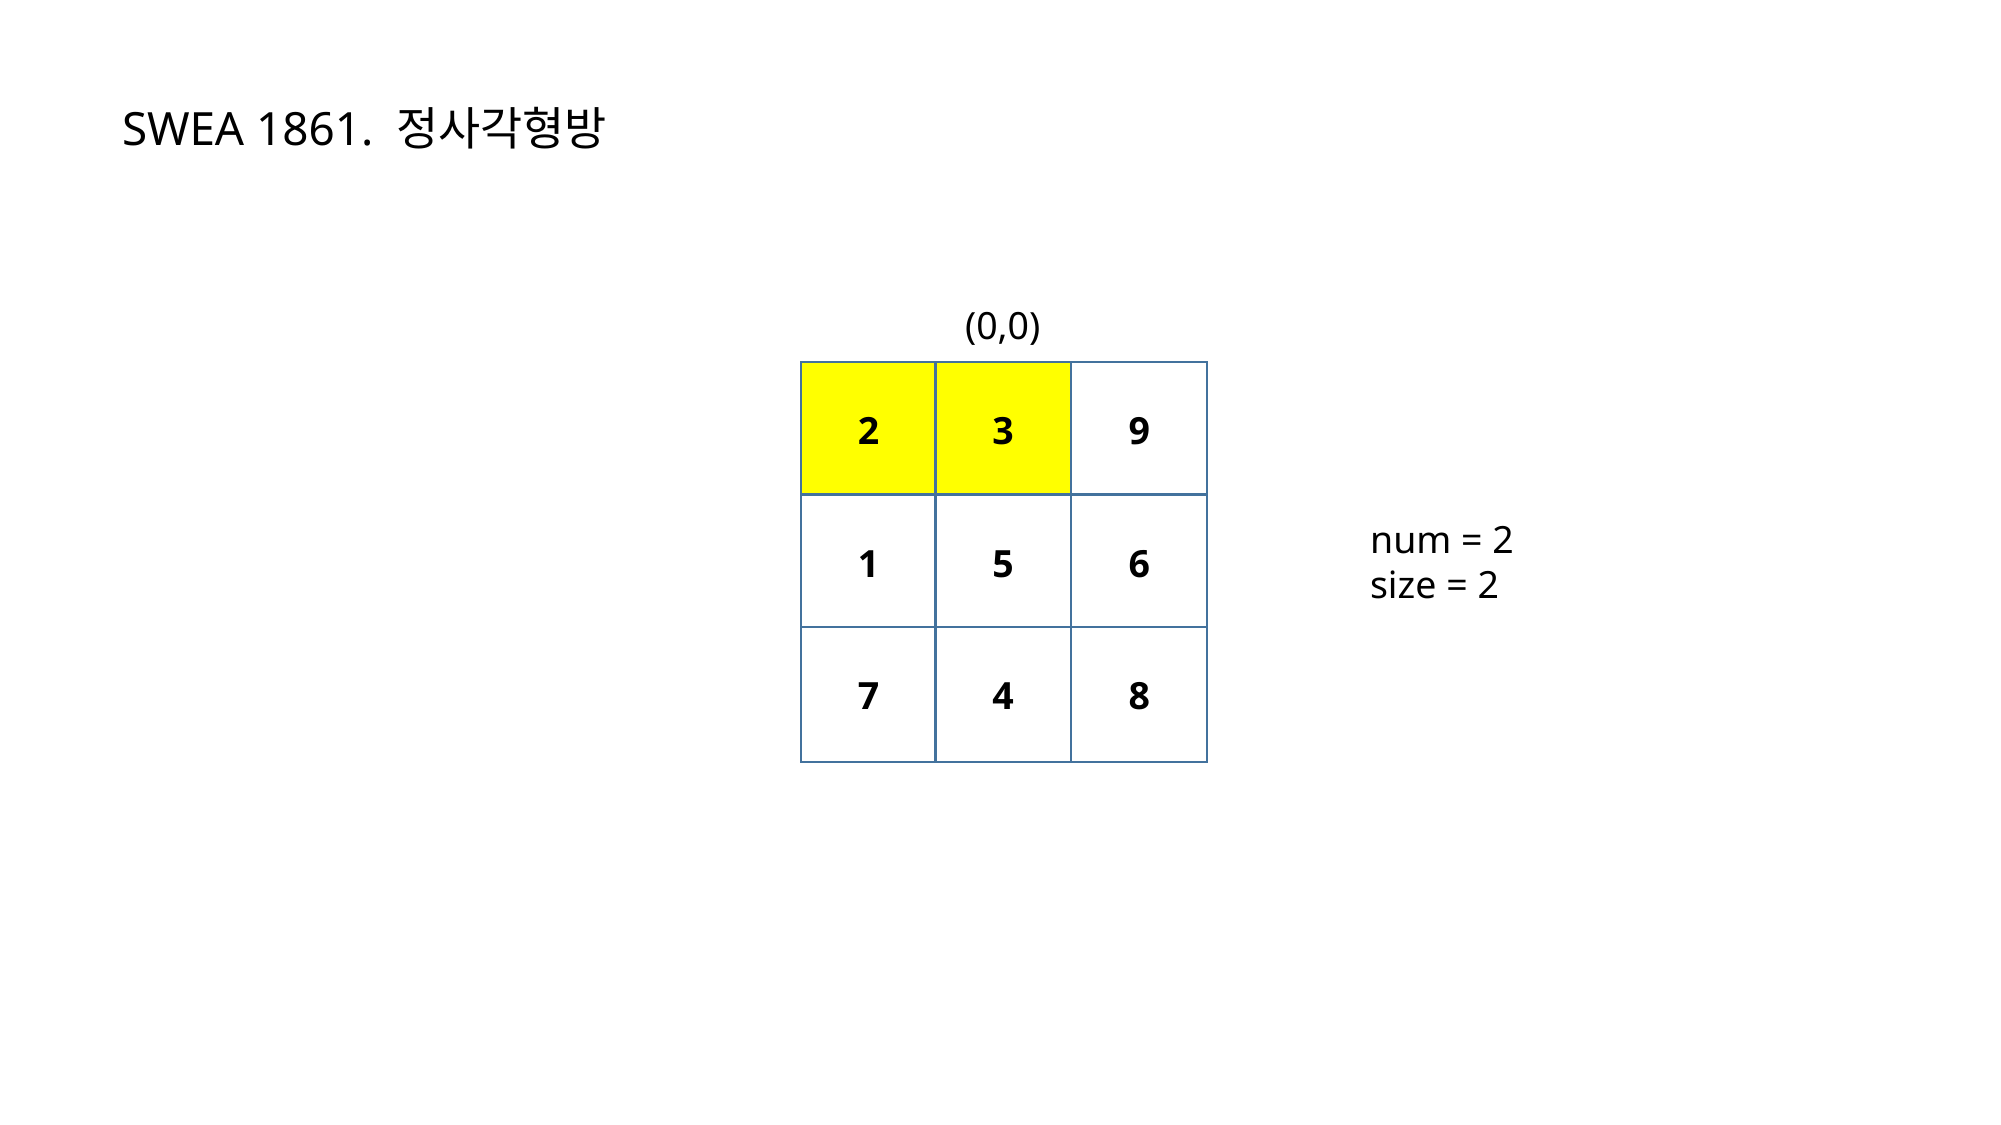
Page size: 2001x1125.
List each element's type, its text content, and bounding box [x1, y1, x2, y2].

text_box SWEA 1861. 정사각형방 [107, 92, 738, 163]
text_box 8 [1070, 626, 1208, 763]
text_box 1 [800, 493, 934, 626]
text_box 2 [800, 361, 934, 493]
text_box num = 2 size = 2 [1355, 508, 1529, 615]
text_box 7 [800, 626, 934, 763]
text_box 5 [934, 493, 1070, 626]
text_box 3 [934, 361, 1070, 493]
text_box 9 [1070, 361, 1208, 493]
text_box (0,0) [950, 293, 1056, 355]
text_box 6 [1070, 493, 1208, 626]
text_box 4 [934, 626, 1070, 763]
